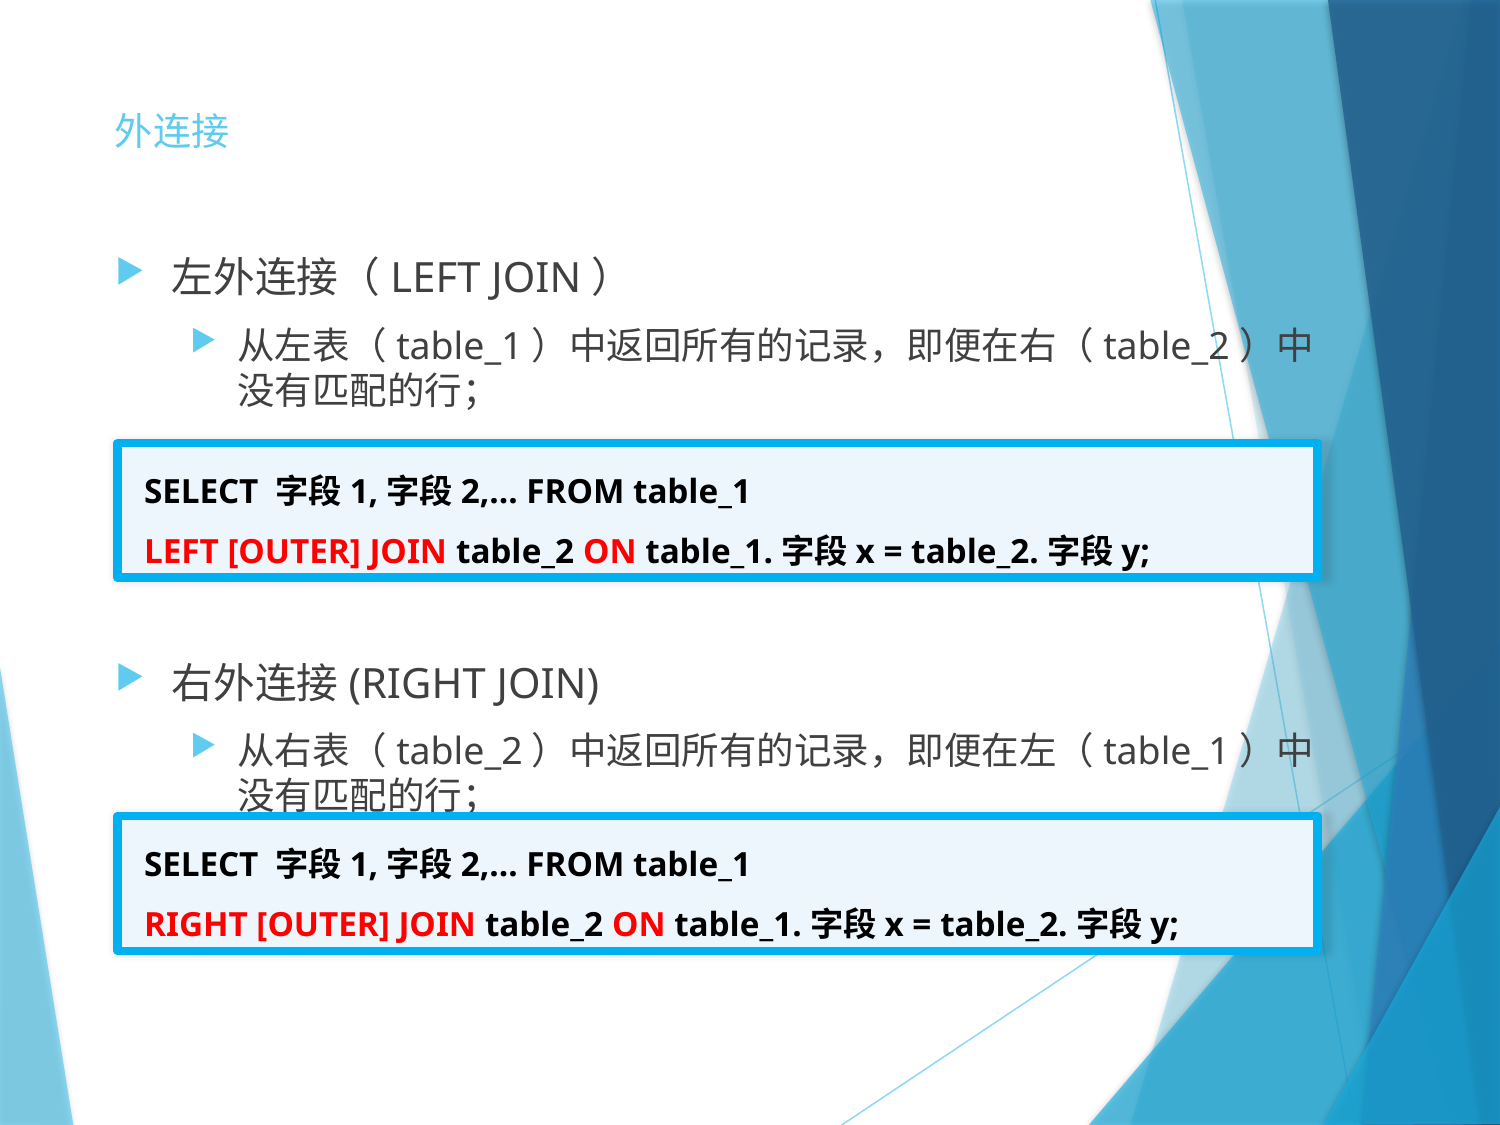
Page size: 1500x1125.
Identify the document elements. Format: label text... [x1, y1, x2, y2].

title 外连接 [99, 99, 1365, 207]
text_box SELECT 字段1,字段2,… FROM table_1 RIGHT [OUTER] JOIN table_2 ON table_1.字段x = table_2.字段y; [117, 816, 1318, 951]
list 左外连接（LEFT JOIN） 从左表（table_1）中返回所有的记录，即便在右（table_2）中没有匹配的行； 右外连接(RIGHT JOIN) 从右表（table_2）中返回所有的记录，即便在左（table_1）中没有匹配的行； [100, 243, 1365, 967]
text_box SELECT 字段1,字段2,… FROM table_1 LEFT [OUTER] JOIN table_2 ON table_1.字段x = table_2.字段y; [117, 443, 1318, 578]
